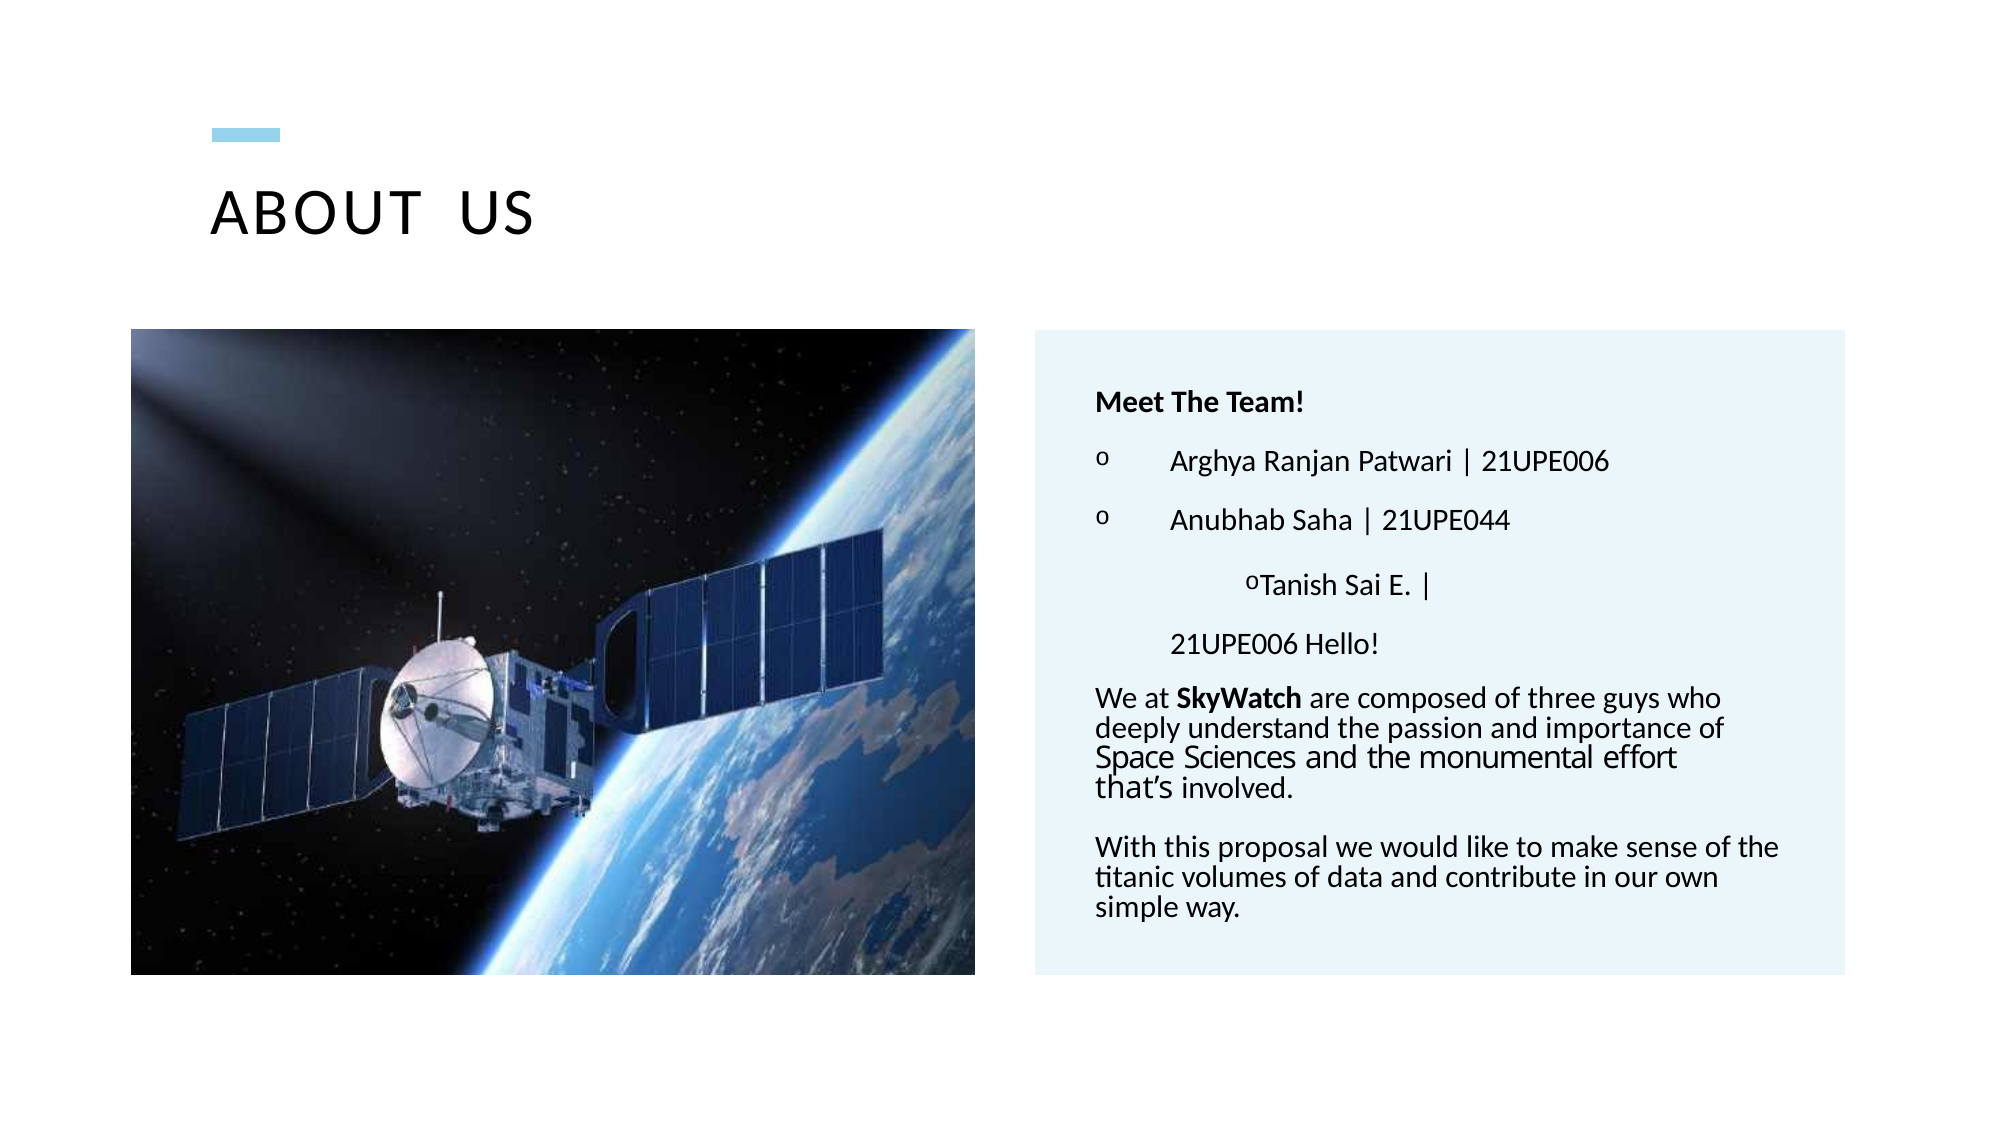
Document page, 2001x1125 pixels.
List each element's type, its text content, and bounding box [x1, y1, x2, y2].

text_box Meet The Team! Arghya Ranjan Patwari | 21UPE006 Anubhab Saha | 21UPE044 Tanish Sai E. | 21UPE006 Hello! We at SkyWatch are composed of three guys who deeply understand the passion and importance of Space Sciences and the monumental effort that’s involved. With this proposal we would like to make sense of the titanic volumes of data and contribute in our own simple way. [1095, 357, 1783, 924]
title ABOUT US [207, 165, 539, 328]
picture [131, 329, 976, 976]
text_box [1035, 329, 1846, 975]
